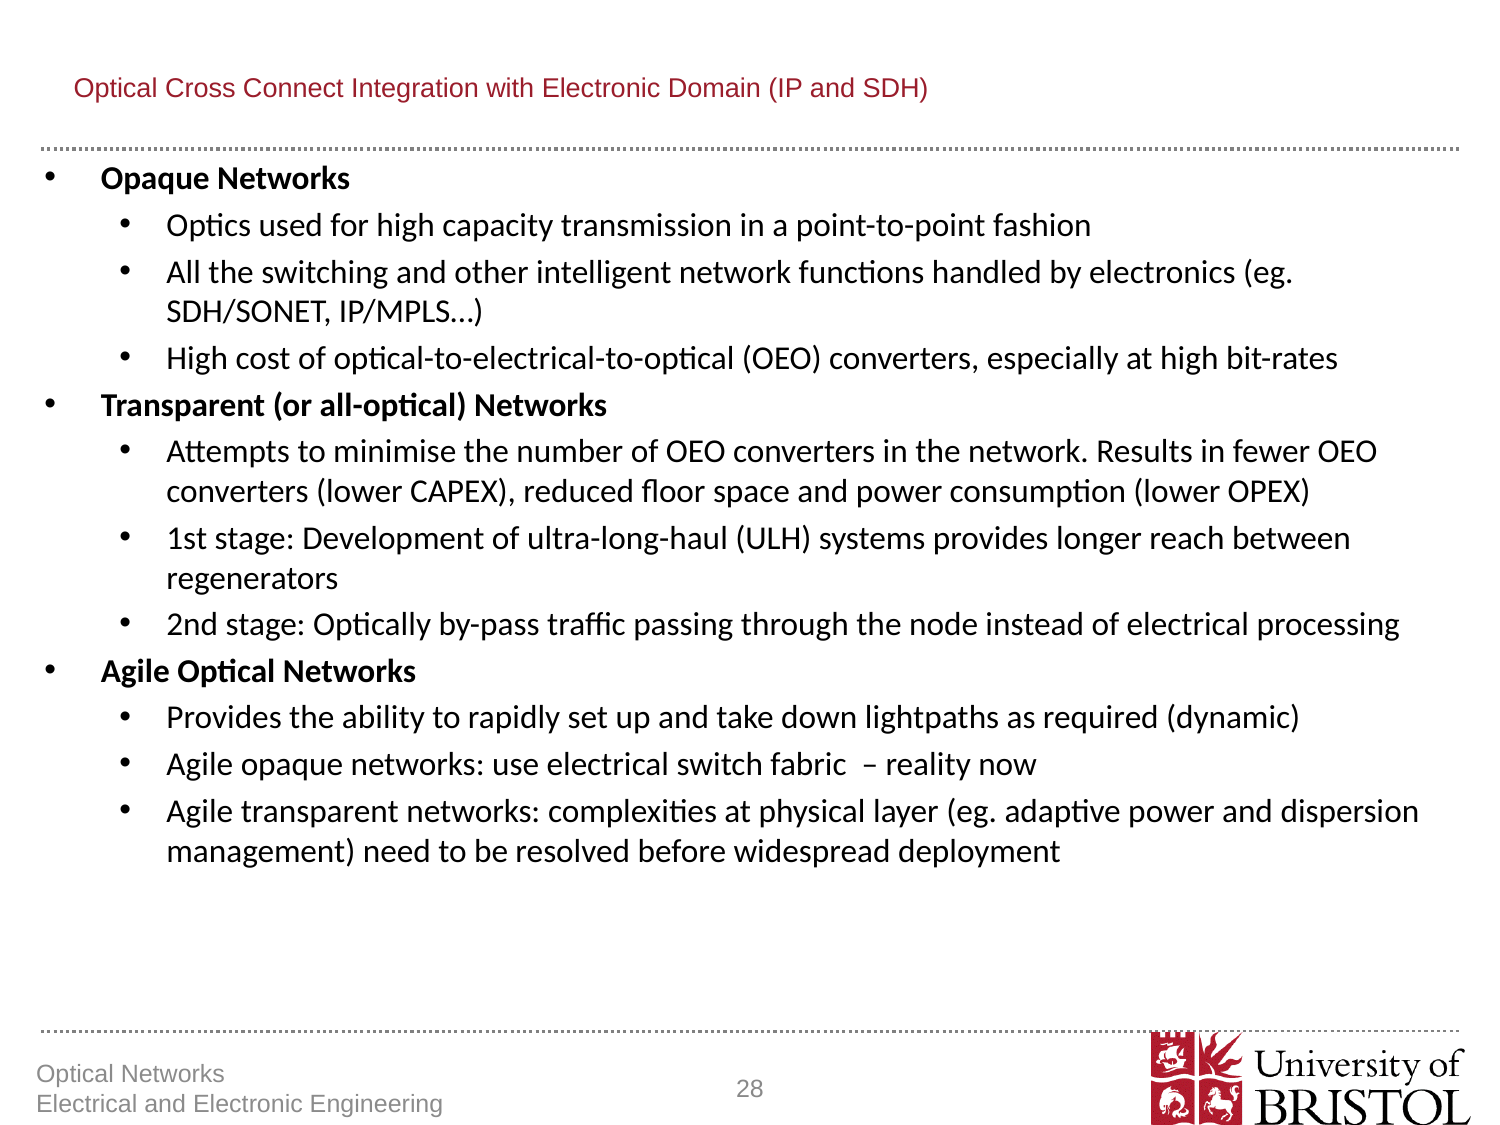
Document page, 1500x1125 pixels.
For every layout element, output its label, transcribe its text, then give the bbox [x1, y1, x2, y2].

title Optical Cross Connect Integration with Electronic Domain (IP and SDH) [58, 35, 1022, 111]
list Opaque Networks Optics used for high capacity transmission in a point-to-point fashion All the switching and other intelligent network functions handled by electronics (eg. SDH/SONET, IP/MPLS…) High cost of optical-to-electrical-to-optical (OEO) converters, especially at high bit-rates Transparent (or all-optical) Networks Attempts to minimise the number of OEO converters in the network. Results in fewer OEO converters (lower CAPEX), reduced floor space and power consumption (lower OPEX) 1st stage: Development of ultra-long-haul (ULH) systems provides longer reach between regenerators 2nd stage: Optically by-pass traffic passing through the node instead of electrical processing Agile Optical Networks Provides the ability to rapidly set up and take down lightpaths as required (dynamic) Agile opaque networks: use electrical switch fabric – reality now Agile transparent networks: complexities at physical layer (eg. adaptive power and dispersion management) need to be resolved before widespread deployment [29, 149, 1447, 924]
footer Optical Networks Electrical and Electronic Engineering [21, 1057, 656, 1118]
picture [1151, 1032, 1471, 1125]
slide_number 28 [690, 1057, 810, 1118]
